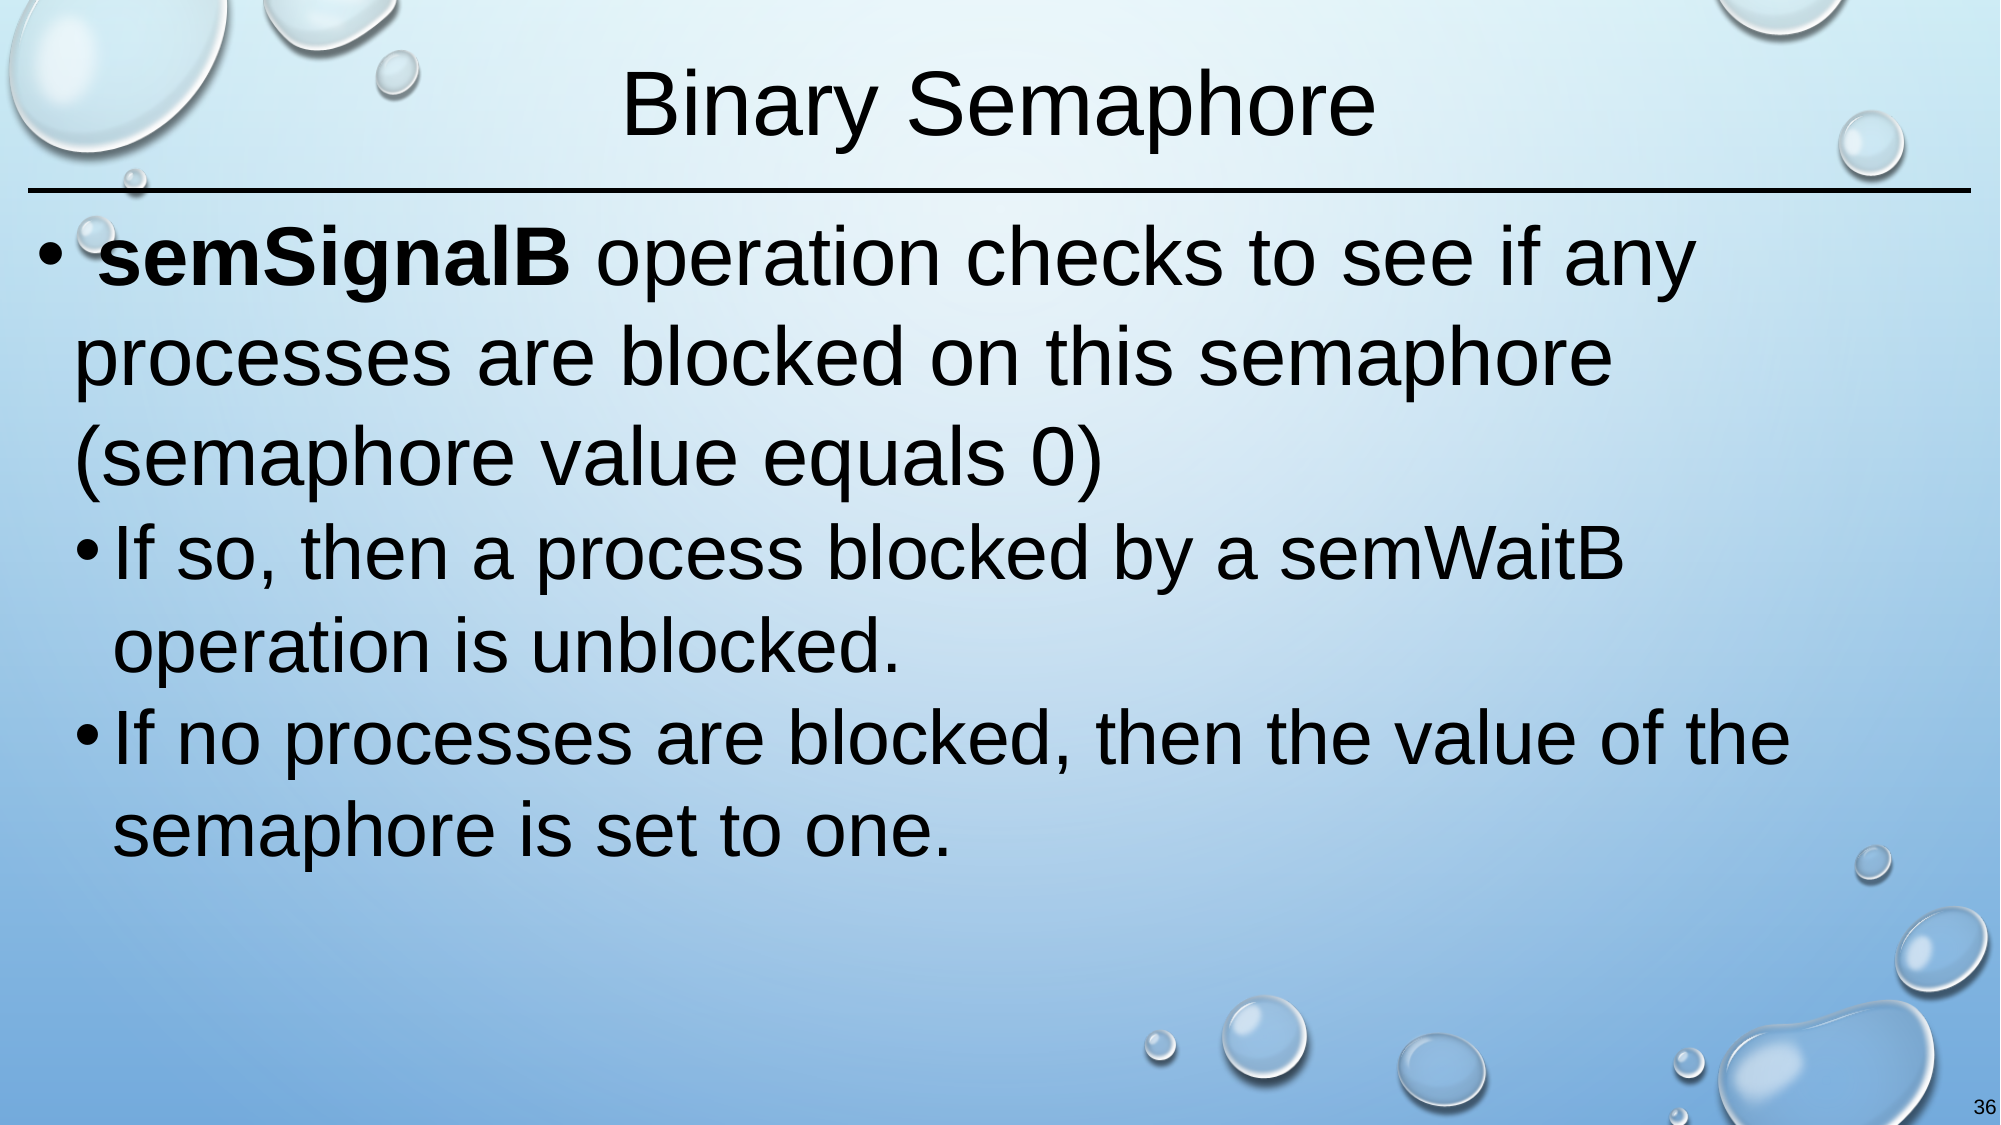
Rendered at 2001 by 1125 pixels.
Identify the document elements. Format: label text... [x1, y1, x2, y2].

list semSignalB operation checks to see if any processes are blocked on this semaphore (semaphore value equals 0) If so, then a process blocked by a semWaitB operation is unblocked. If no processes are blocked, then the value of the semaphore is set to one. [28, 195, 1972, 1108]
title Binary Semaphore [28, 25, 1972, 187]
slide_number 36 [1909, 1089, 2000, 1124]
picture [0, 0, 2000, 1125]
